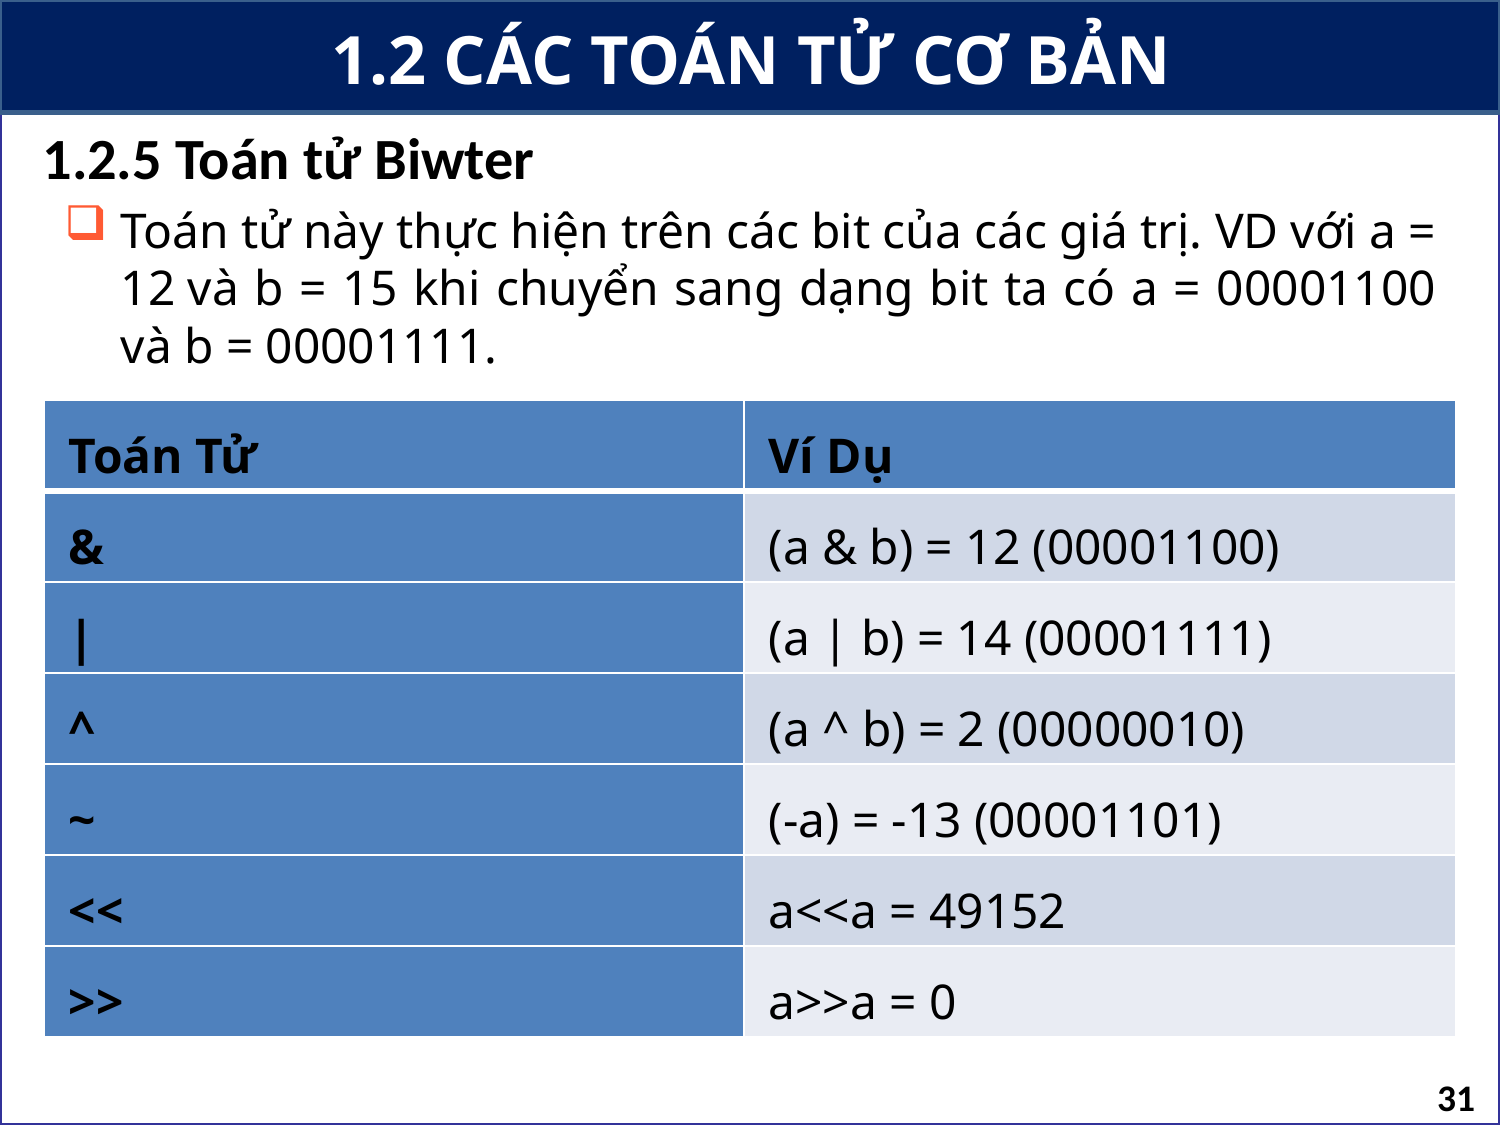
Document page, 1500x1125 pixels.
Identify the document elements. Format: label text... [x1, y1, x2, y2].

table_cell a>>a = 0 [745, 947, 1455, 1036]
table_cell ~ [45, 765, 743, 854]
table_cell (-a) = -13 (00001101) [745, 765, 1455, 854]
slide_number 31 [1125, 767, 1475, 1125]
table_cell | [45, 583, 743, 672]
table_cell & [45, 494, 743, 581]
table_cell ^ [45, 674, 743, 763]
table_cell (a & b) = 12 (00001100) [745, 494, 1455, 581]
text_box Toán tử này thực hiện trên các bit của các giá trị. VD với a = 12 và b = 15 khi chuyển sang dạng bit ta có a = 00001100 và b = 00001111. [62, 184, 1438, 373]
title 1.2 CÁC TOÁN TỬ CƠ BẢN [12, 0, 1488, 152]
text_box 1.2.5 Toán tử Biwter [25, 152, 550, 200]
table_header Toán Tử [45, 401, 743, 488]
table_cell (a | b) = 14 (00001111) [745, 583, 1455, 672]
table_cell >> [45, 947, 743, 1036]
table_cell a<<a = 49152 [745, 856, 1455, 945]
table_cell << [45, 856, 743, 945]
table_header Ví Dụ [745, 401, 1455, 488]
table_cell (a ^ b) = 2 (00000010) [745, 674, 1455, 763]
